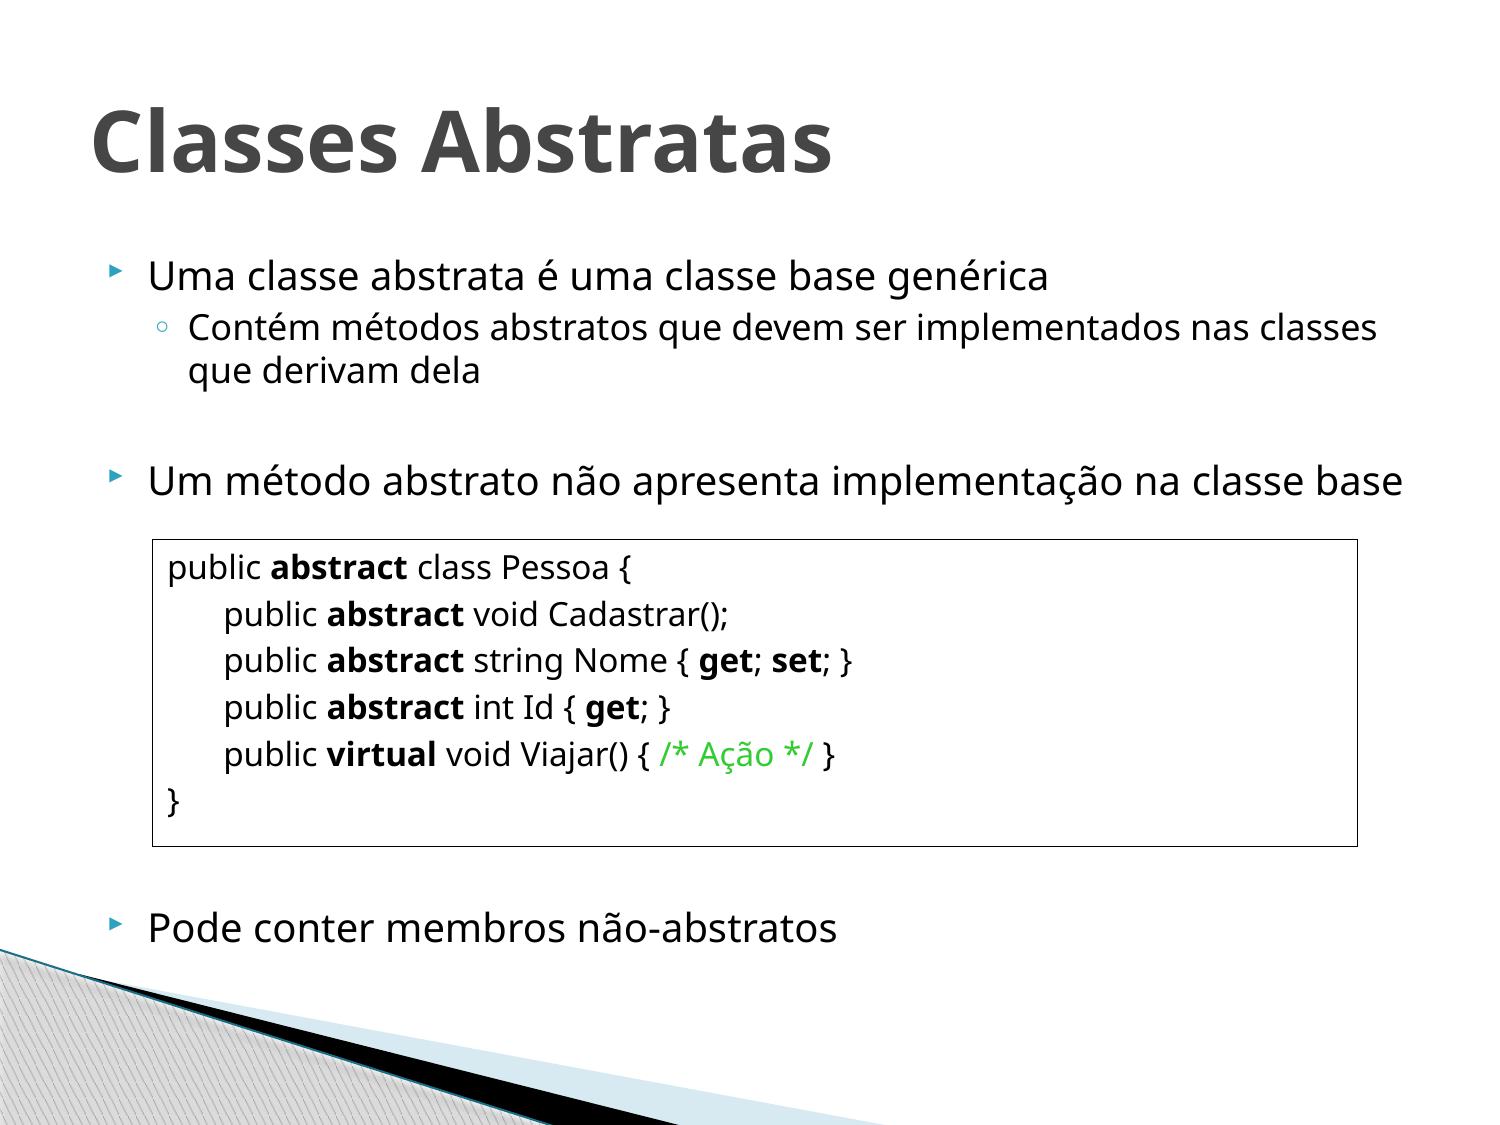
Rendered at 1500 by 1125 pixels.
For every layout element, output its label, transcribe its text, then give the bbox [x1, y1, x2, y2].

text_box public abstract class Pessoa { public abstract void Cadastrar(); public abstract string Nome { get; set; } public abstract int Id { get; } public virtual void Viajar() { /* Ação */ } } [152, 539, 1358, 847]
title Classes Abstratas [75, 45, 1425, 233]
list Uma classe abstrata é uma classe base genérica Contém métodos abstratos que devem ser implementados nas classes que derivam dela Um método abstrato não apresenta implementação na classe base Pode conter membros não-abstratos [75, 243, 1425, 986]
